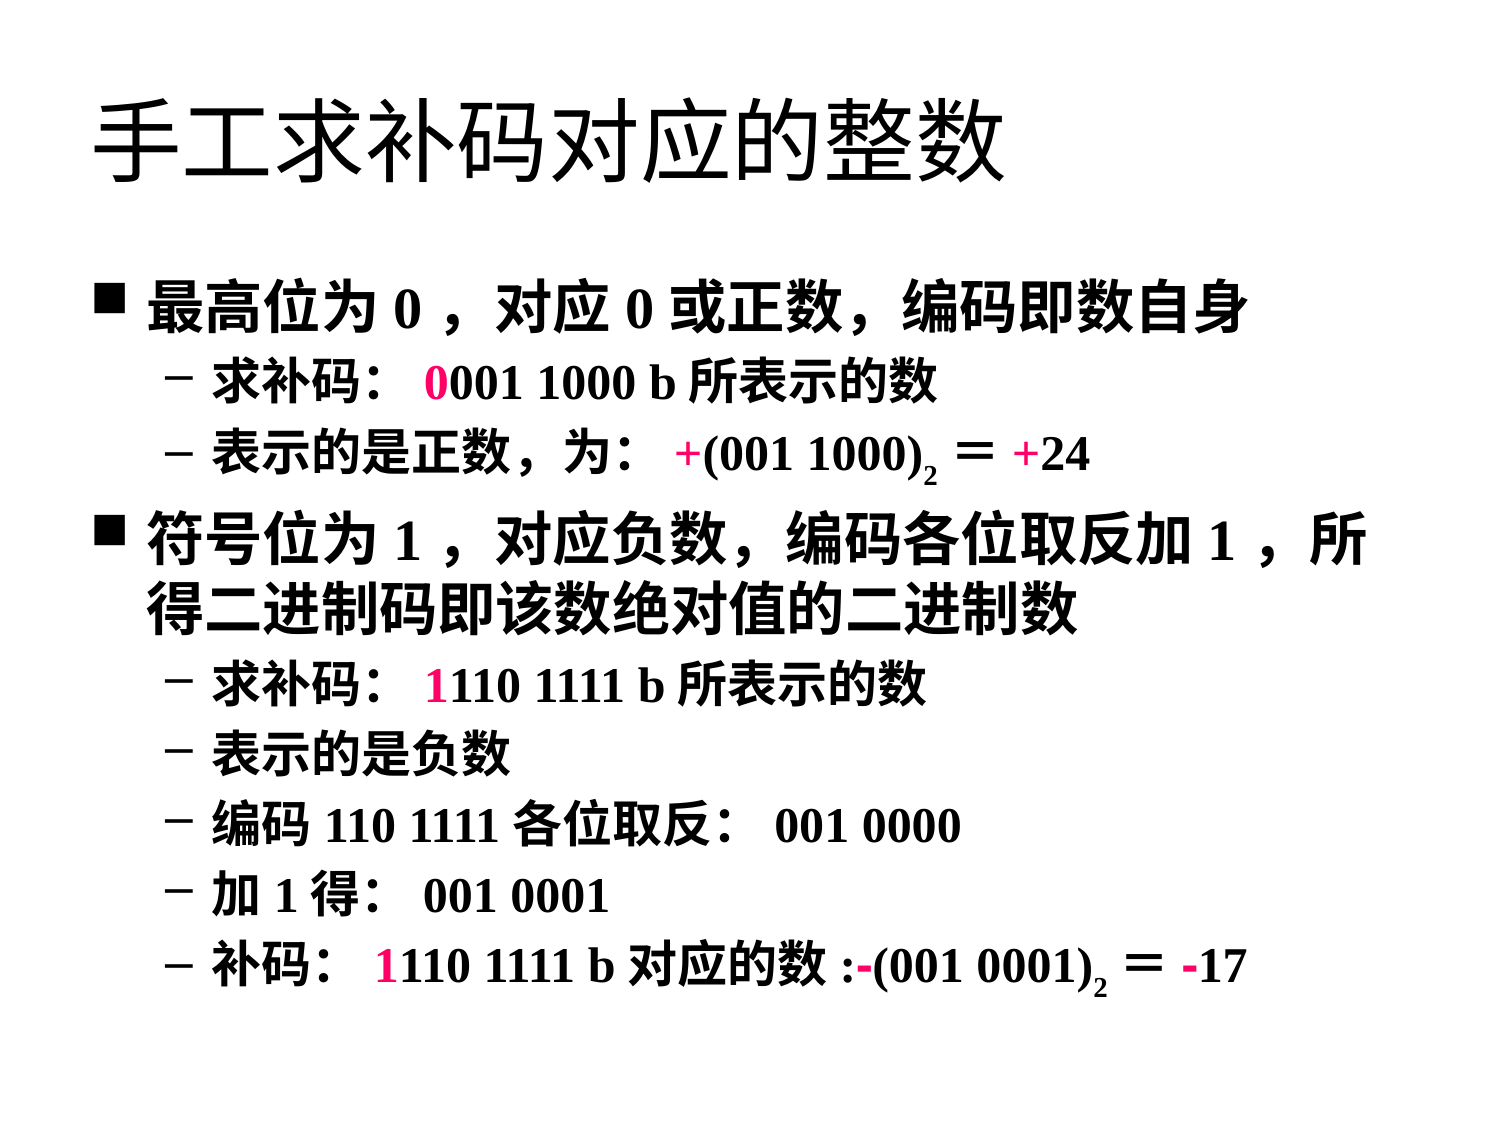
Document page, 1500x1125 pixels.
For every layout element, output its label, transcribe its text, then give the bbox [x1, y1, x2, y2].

title 手工求补码对应的整数 [74, 44, 1426, 233]
list 最高位为0，对应0或正数，编码即数自身 求补码：0001 1000 b所表示的数 表示的是正数，为：+(001 1000)2＝+24 符号位为1，对应负数，编码各位取反加1，所得二进制码即该数绝对值的二进制数 求补码：1110 1111 b所表示的数 表示的是负数 编码110 1111各位取反：001 0000 加1得：001 0001 补码：1110 1111 b对应的数:-(001 0001)2＝-17 [74, 262, 1426, 1006]
